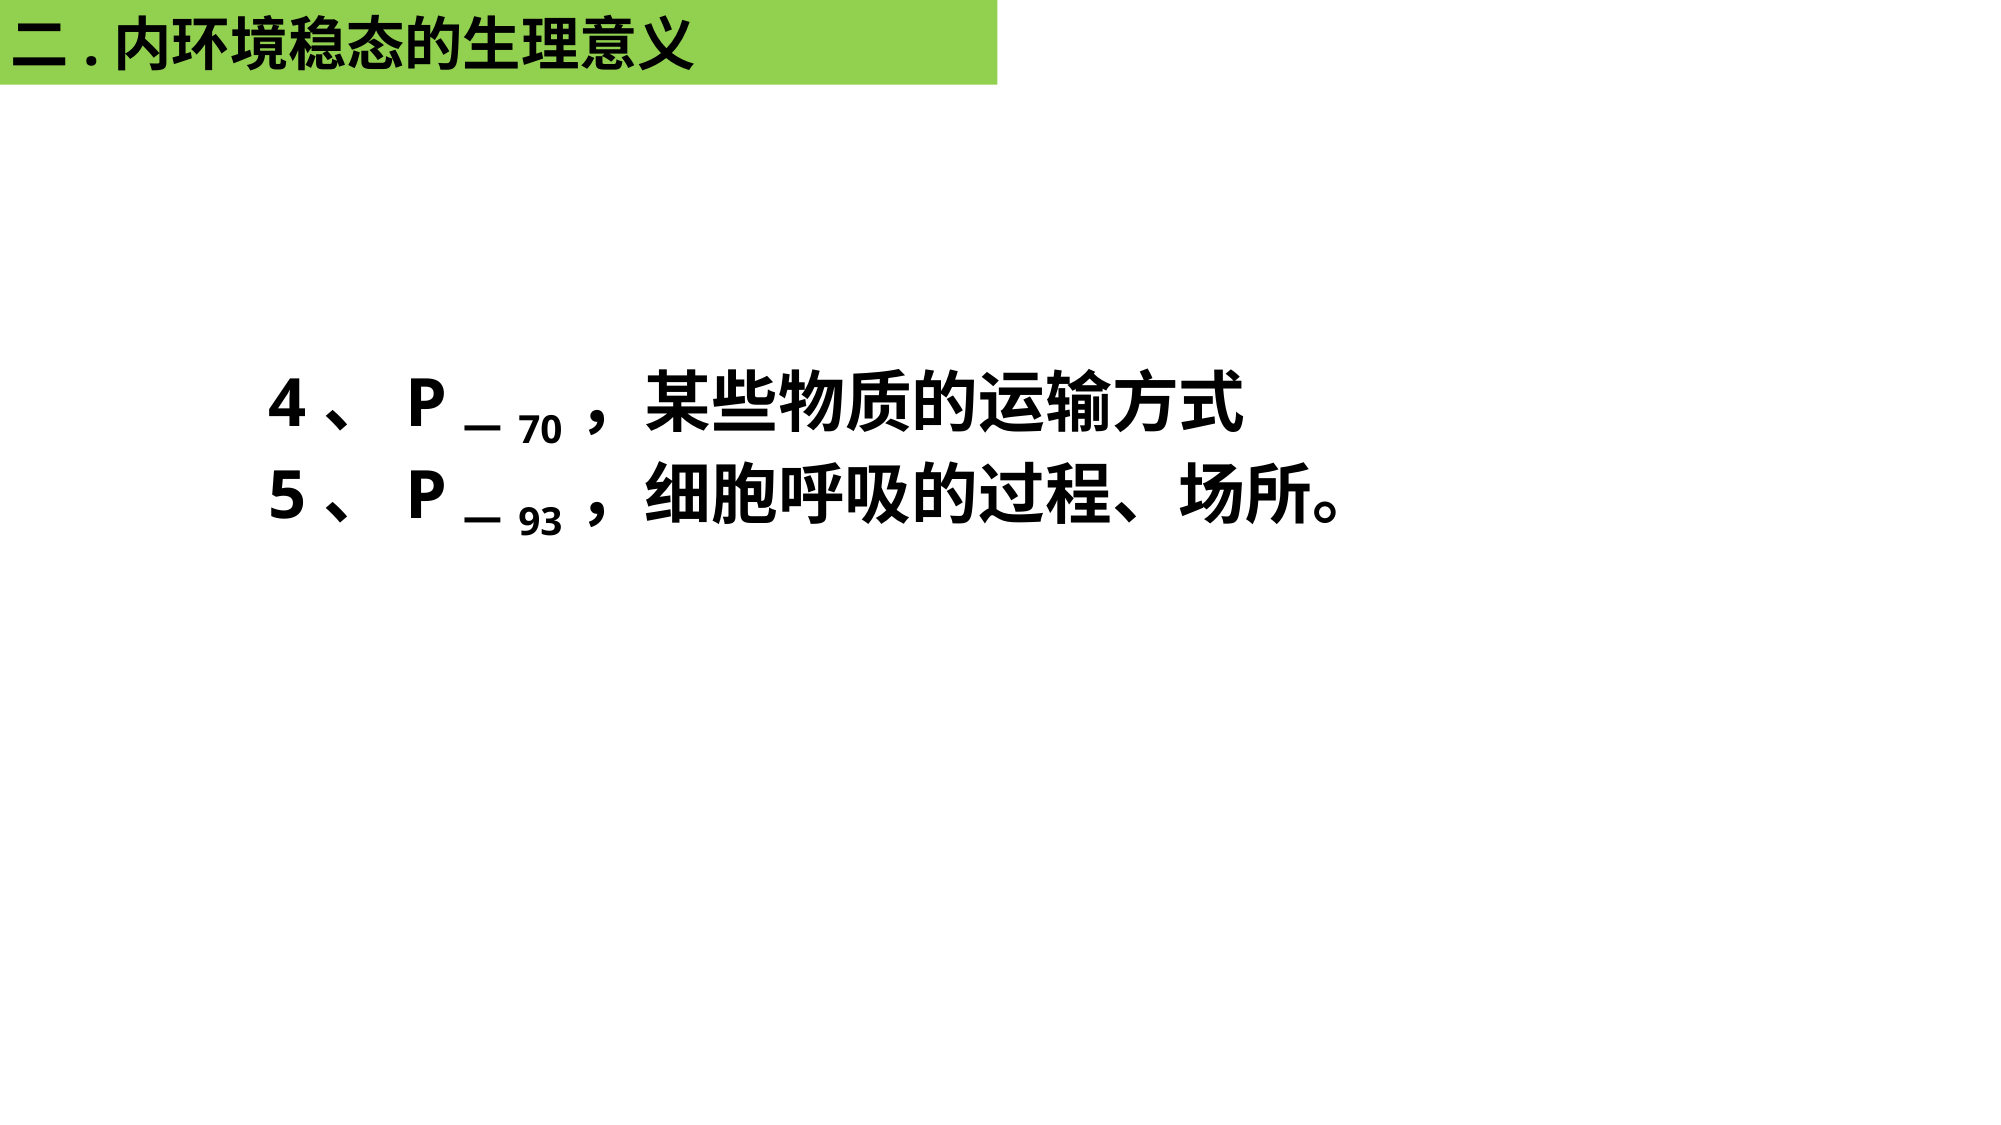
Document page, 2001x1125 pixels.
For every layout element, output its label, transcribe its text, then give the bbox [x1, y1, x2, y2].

text_box 4、P一70，某些物质的运输方式 [254, 352, 1669, 459]
text_box 二.内环境稳态的生理意义 [0, 0, 998, 85]
text_box 5、P一93，细胞呼吸的过程、场所。 [254, 444, 1522, 551]
